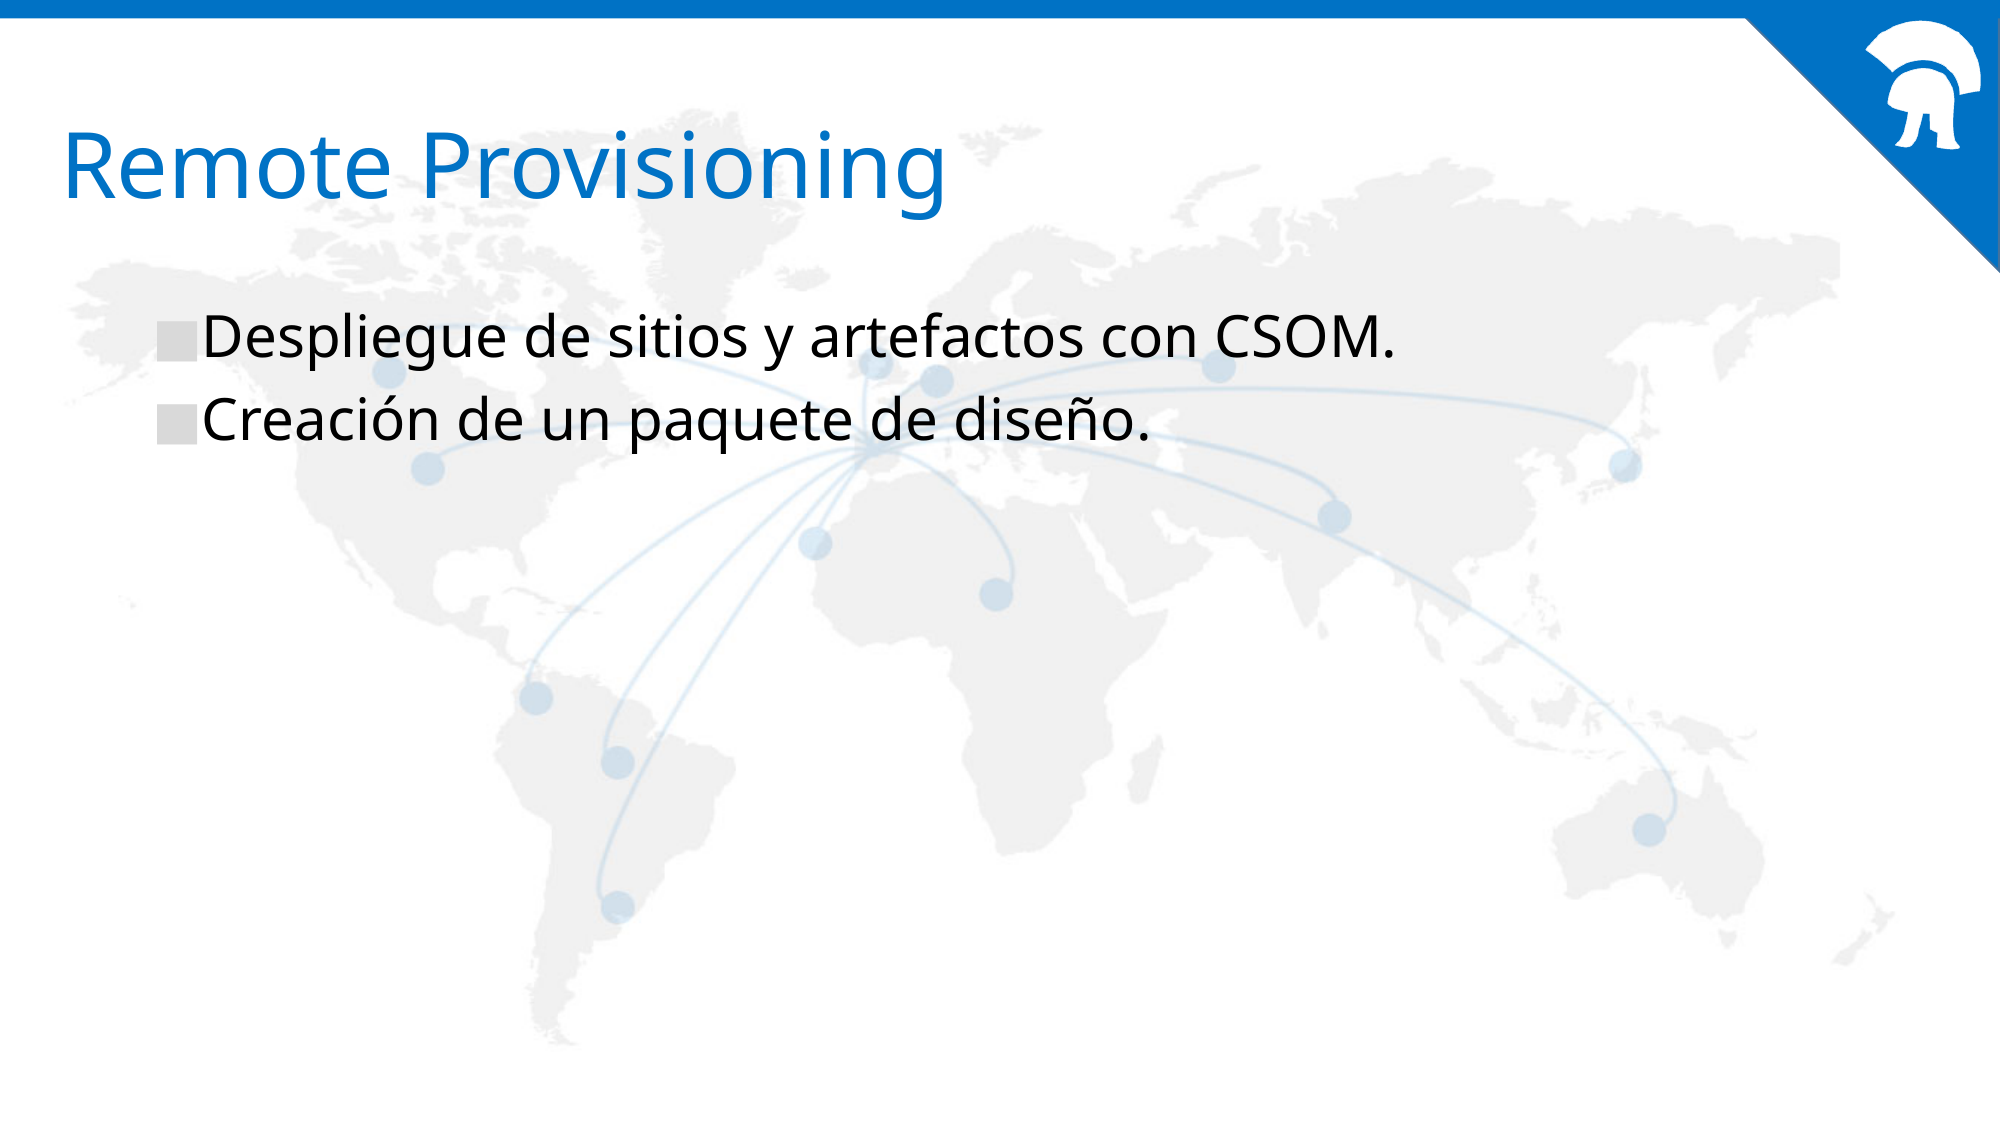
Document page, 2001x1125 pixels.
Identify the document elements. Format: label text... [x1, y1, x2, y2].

picture [0, 0, 2001, 1125]
title Remote Provisioning [45, 59, 1863, 278]
list Despliegue de sitios y artefactos con CSOM. Creación de un paquete de diseño. [137, 299, 1863, 1014]
